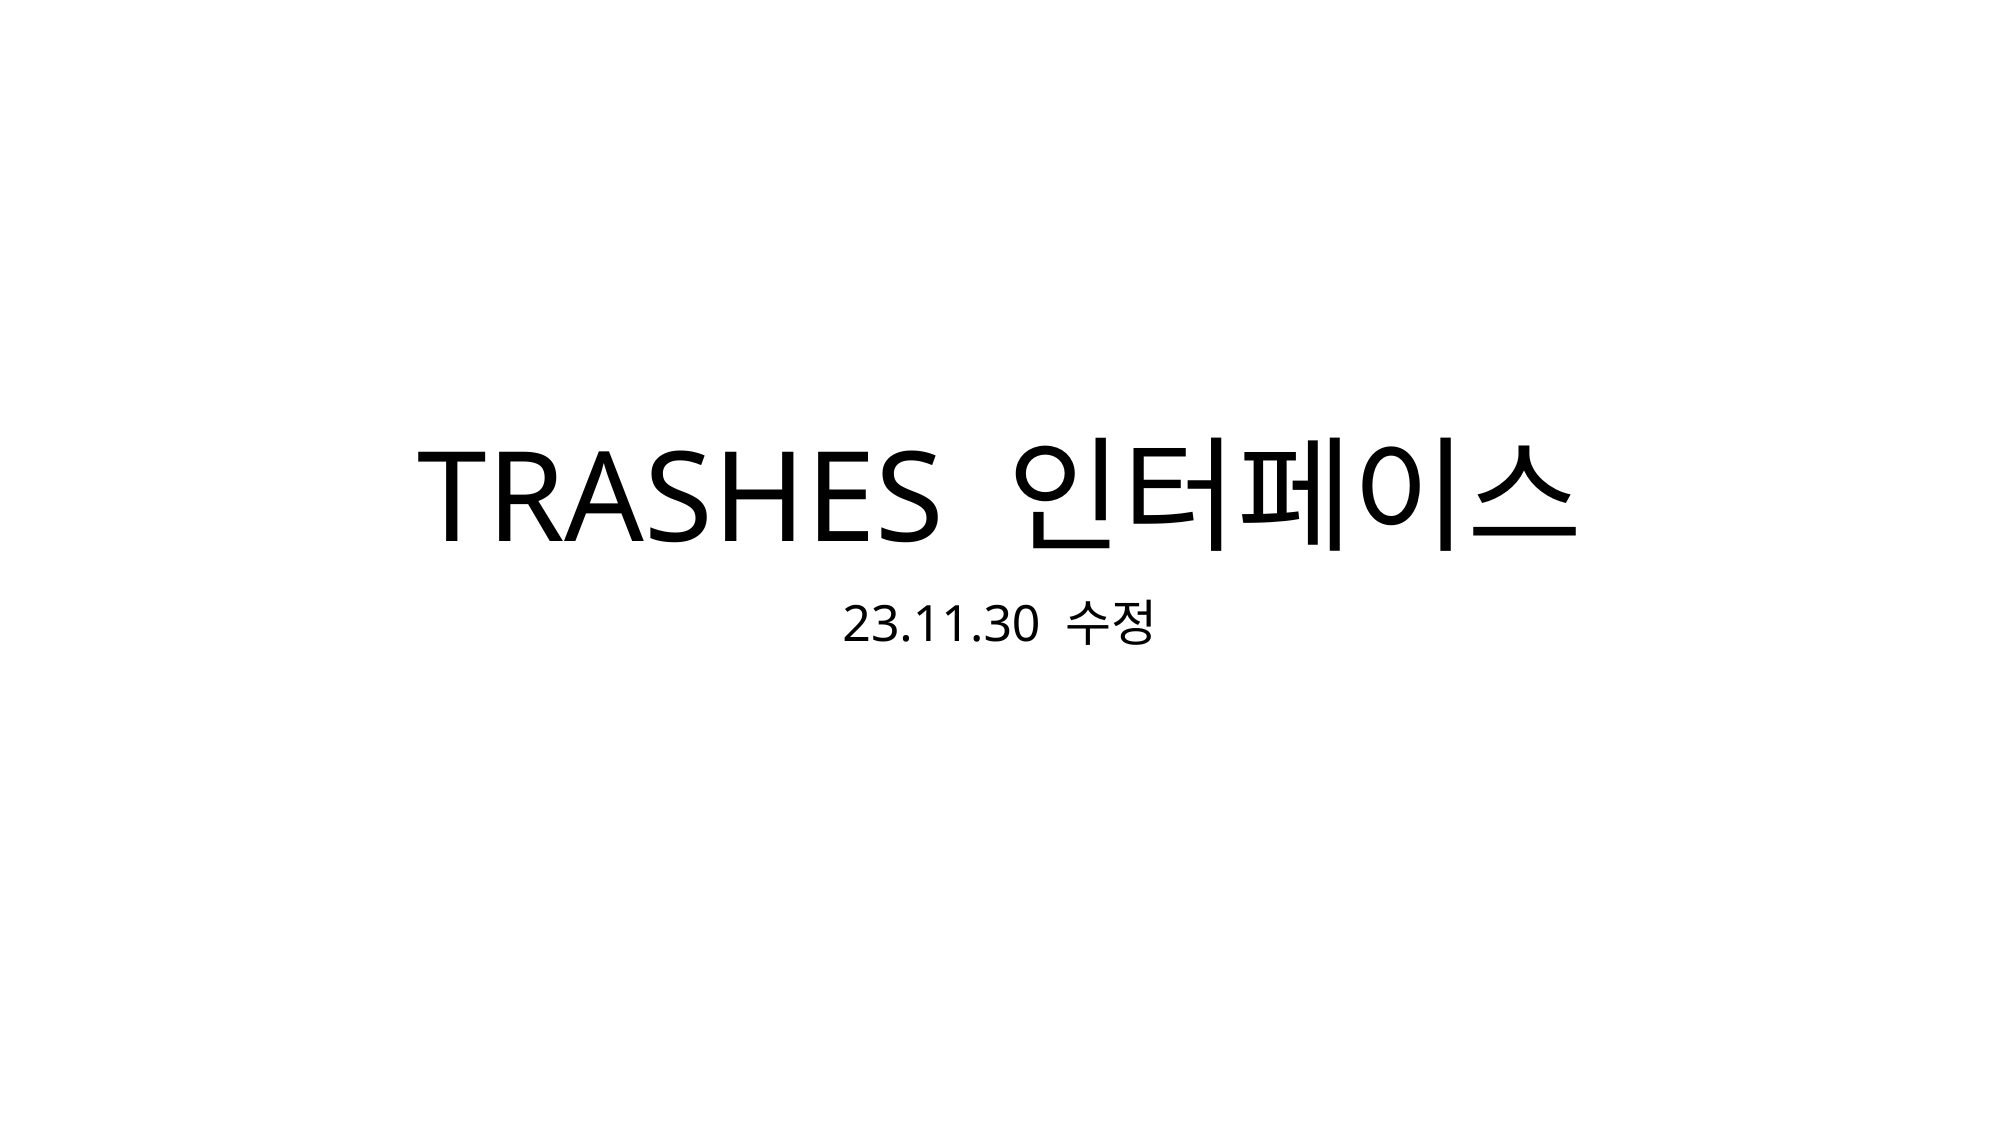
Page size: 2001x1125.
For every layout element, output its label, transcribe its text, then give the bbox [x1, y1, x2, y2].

title TRASHES 인터페이스 [249, 184, 1750, 576]
subtitle 23.11.30 수정 [249, 590, 1750, 863]
